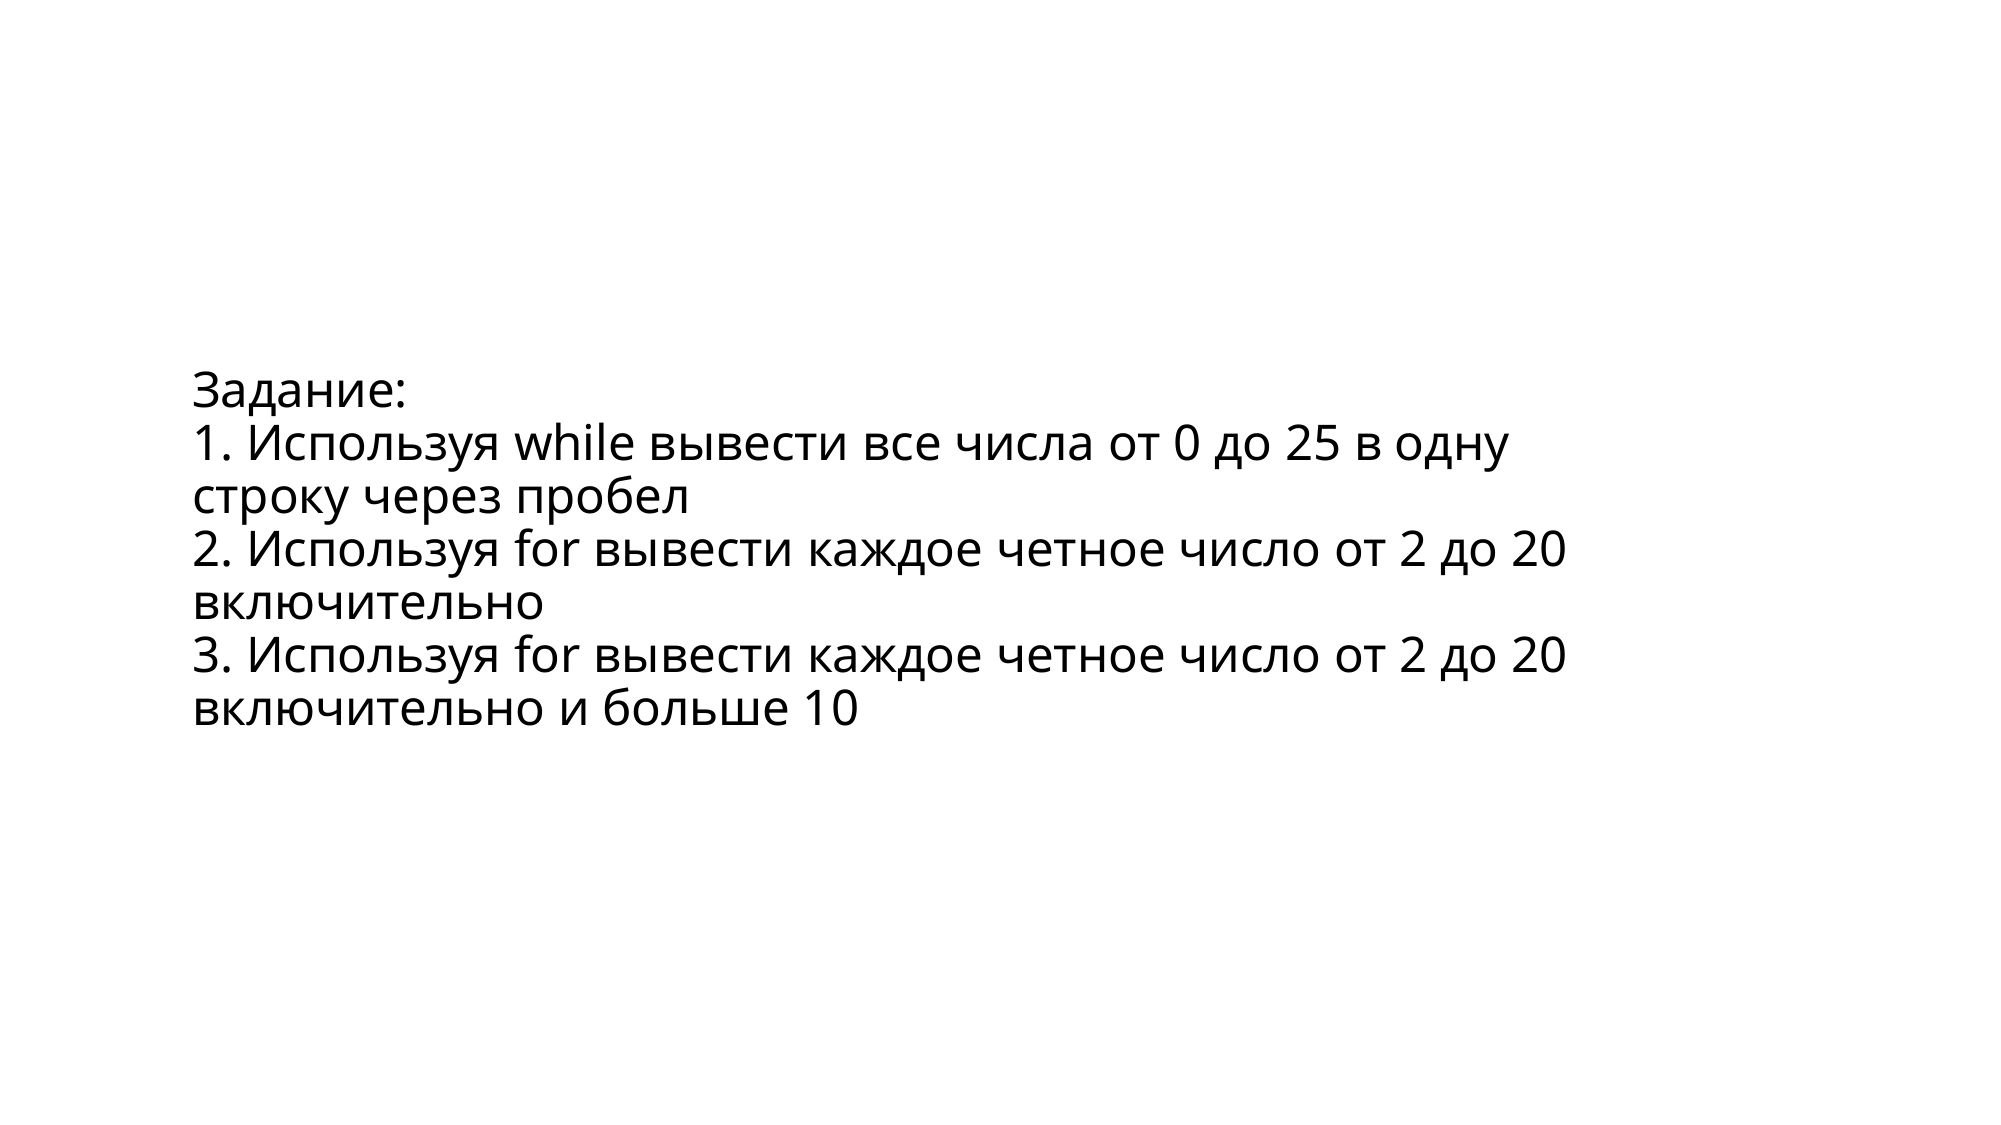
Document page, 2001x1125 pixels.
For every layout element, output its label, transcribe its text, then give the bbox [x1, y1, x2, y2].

title Задание: 1. Используя while вывести все числа от 0 до 25 в одну строку через пробел 2. Используя for вывести каждое четное число от 2 до 20 включительно 3. Используя for вывести каждое четное число от 2 до 20 включительно и больше 10 [177, 351, 1678, 744]
